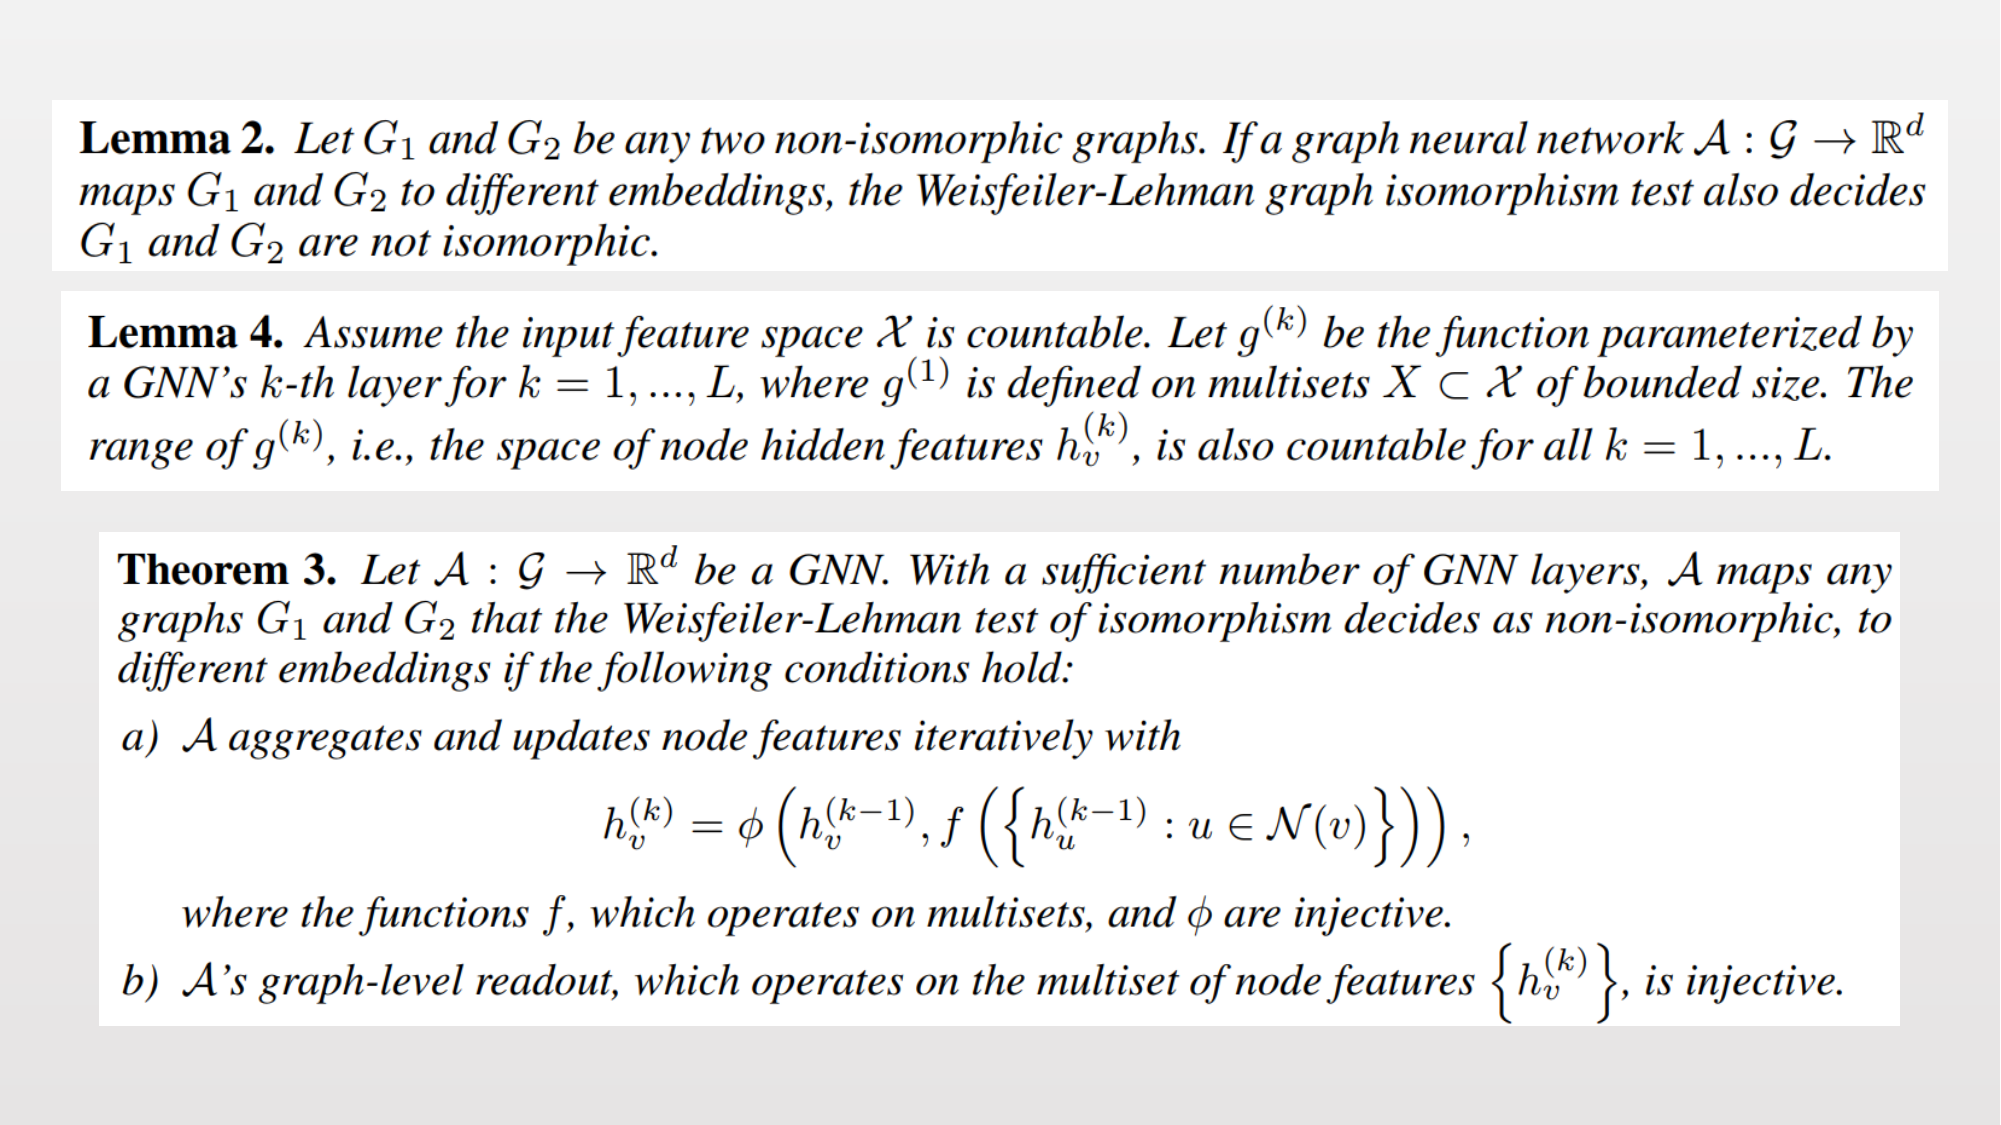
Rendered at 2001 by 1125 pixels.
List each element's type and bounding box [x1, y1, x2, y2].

picture [61, 291, 1939, 491]
picture [52, 100, 1948, 271]
picture [99, 532, 1900, 1026]
